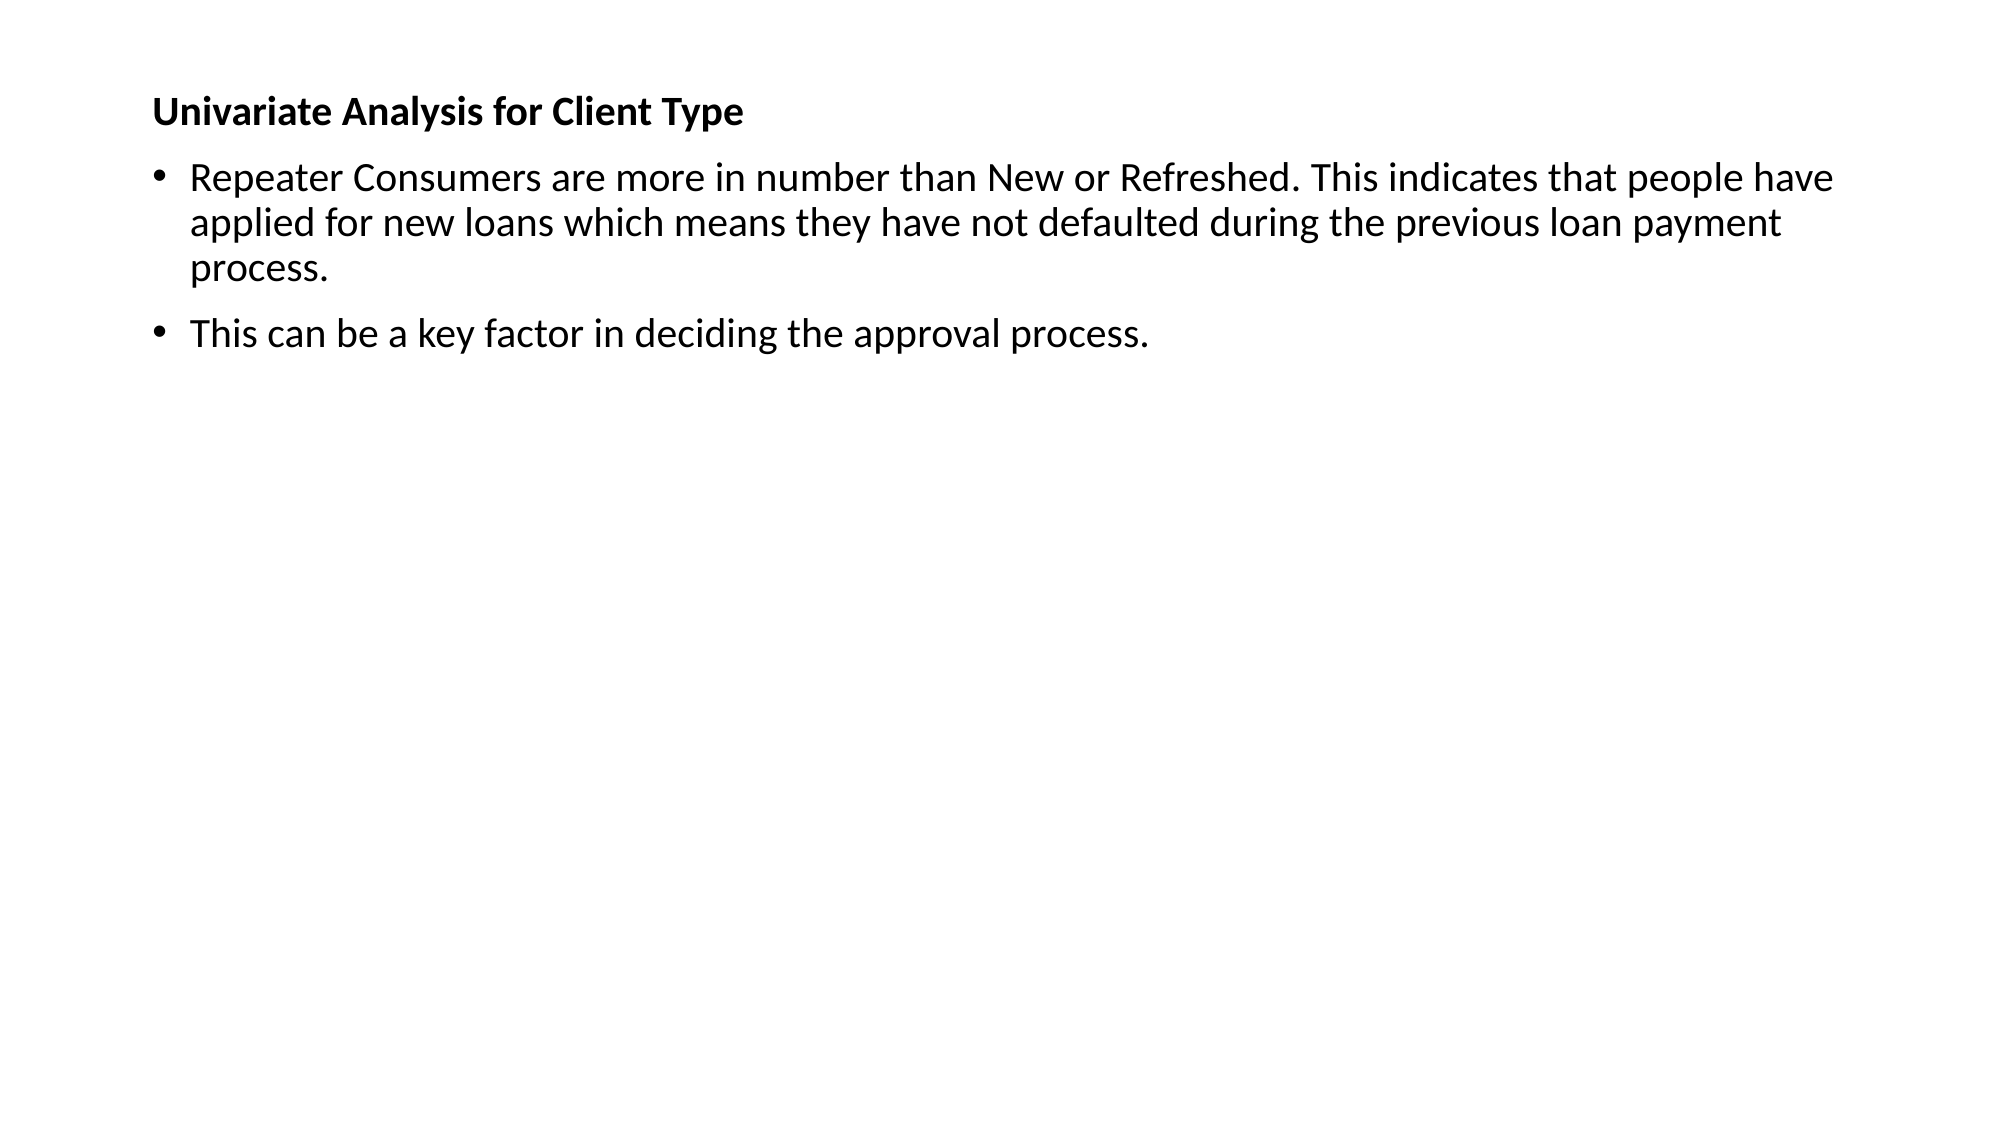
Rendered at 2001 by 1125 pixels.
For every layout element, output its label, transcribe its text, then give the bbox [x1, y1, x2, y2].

list Univariate Analysis for Client Type Repeater Consumers are more in number than New or Refreshed. This indicates that people have applied for new loans which means they have not defaulted during the previous loan payment process. This can be a key factor in deciding the approval process. [137, 81, 1863, 1014]
